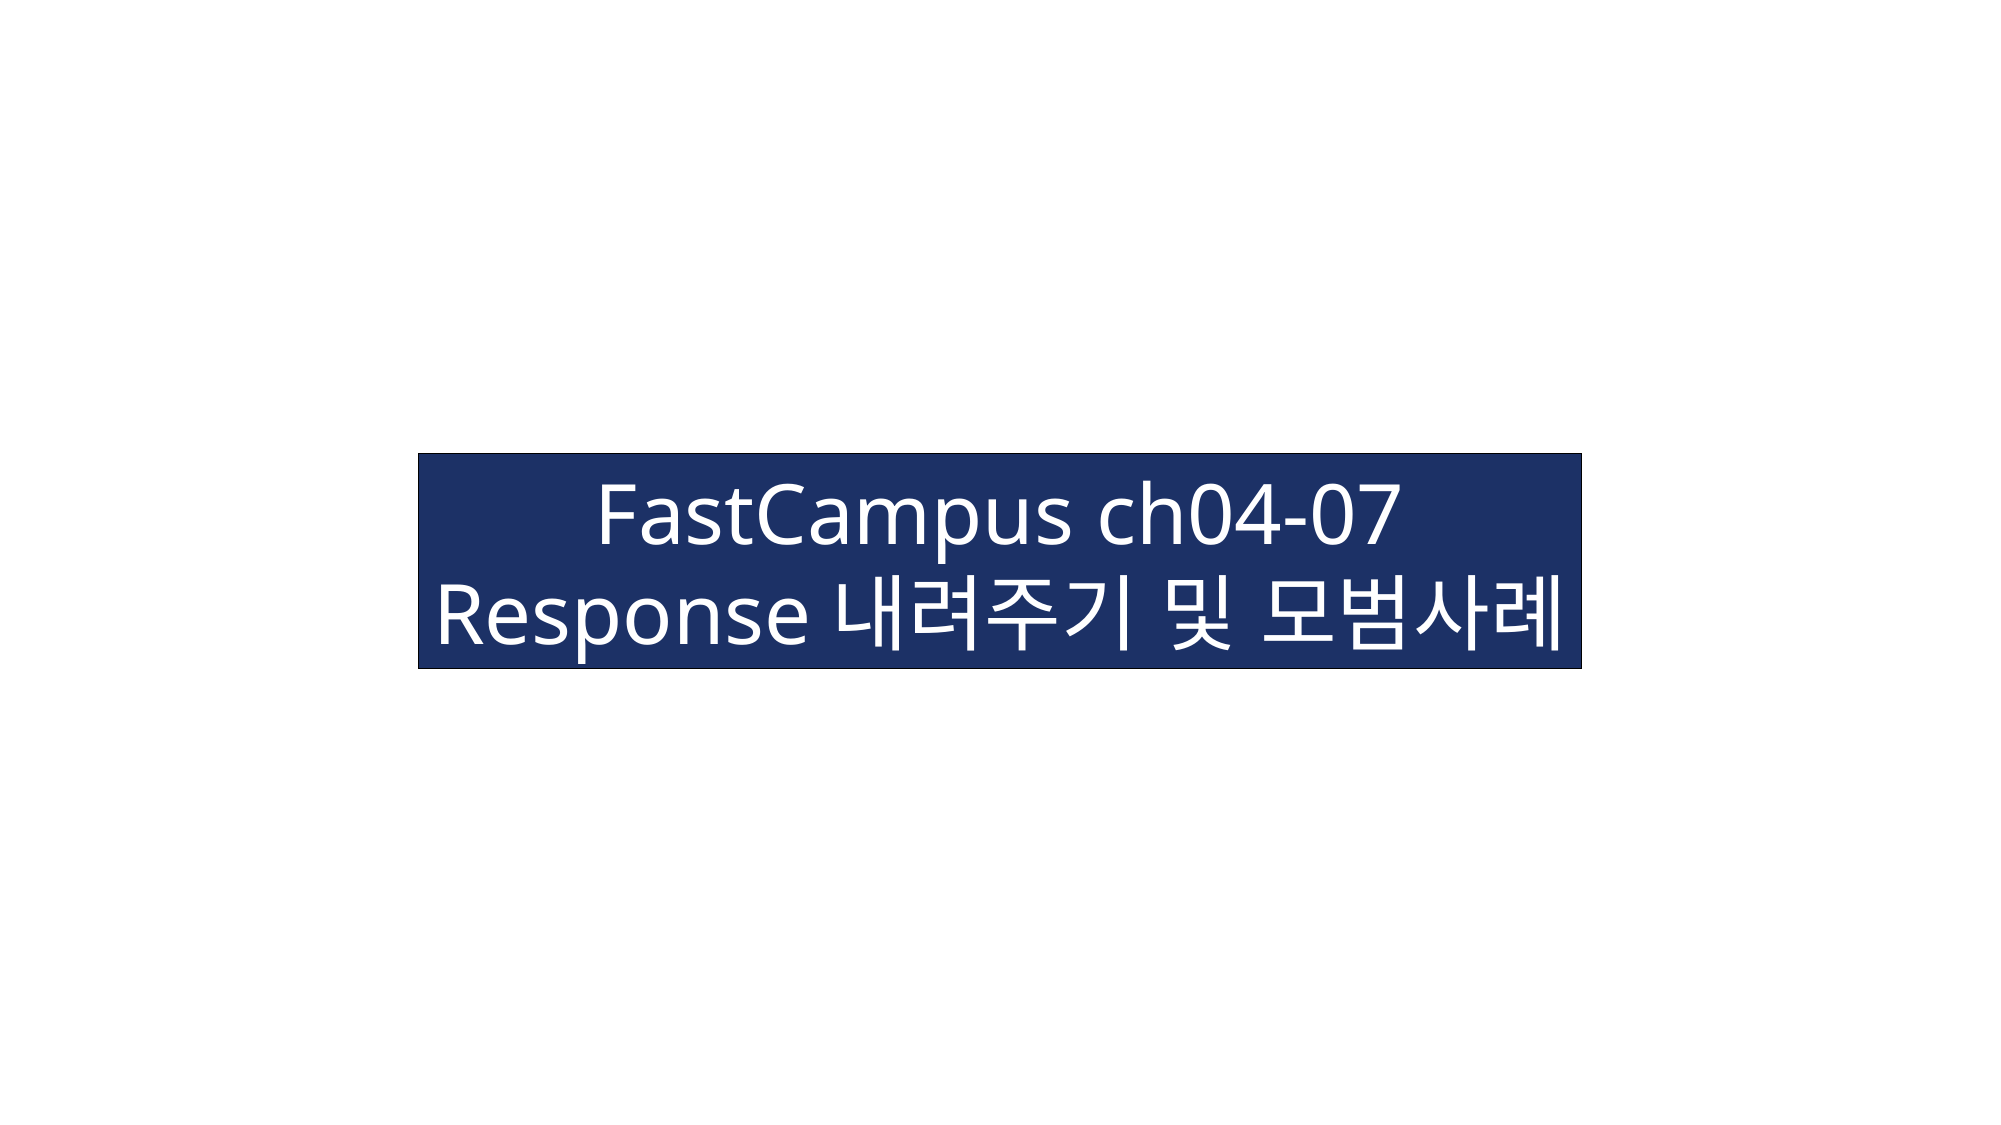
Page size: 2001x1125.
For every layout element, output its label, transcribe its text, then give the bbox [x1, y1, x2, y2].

text_box FastCampus ch04-07 Response내려주기 및 모범사례 [418, 453, 1582, 669]
